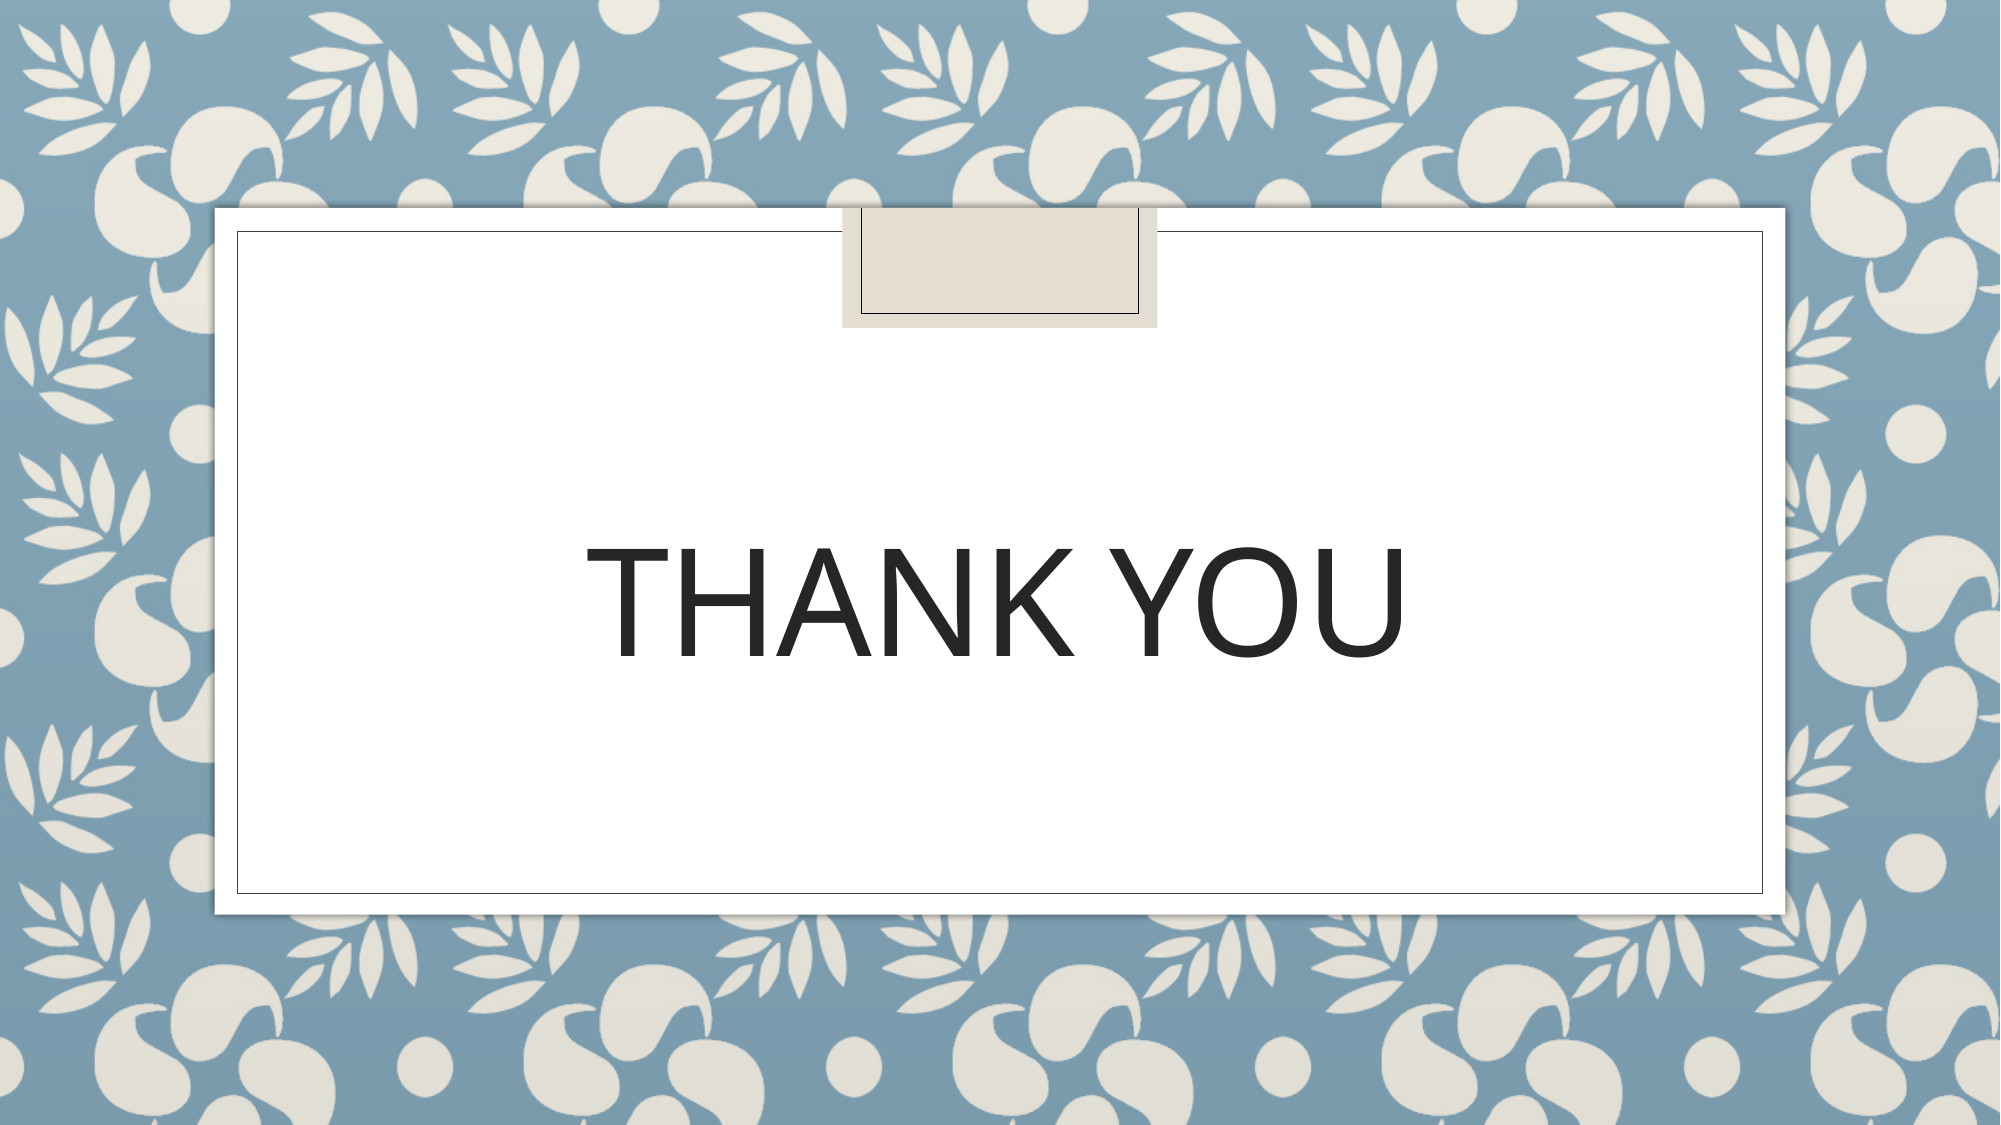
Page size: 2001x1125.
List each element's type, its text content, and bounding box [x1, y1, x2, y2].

title THANK YOU [256, 343, 1745, 881]
